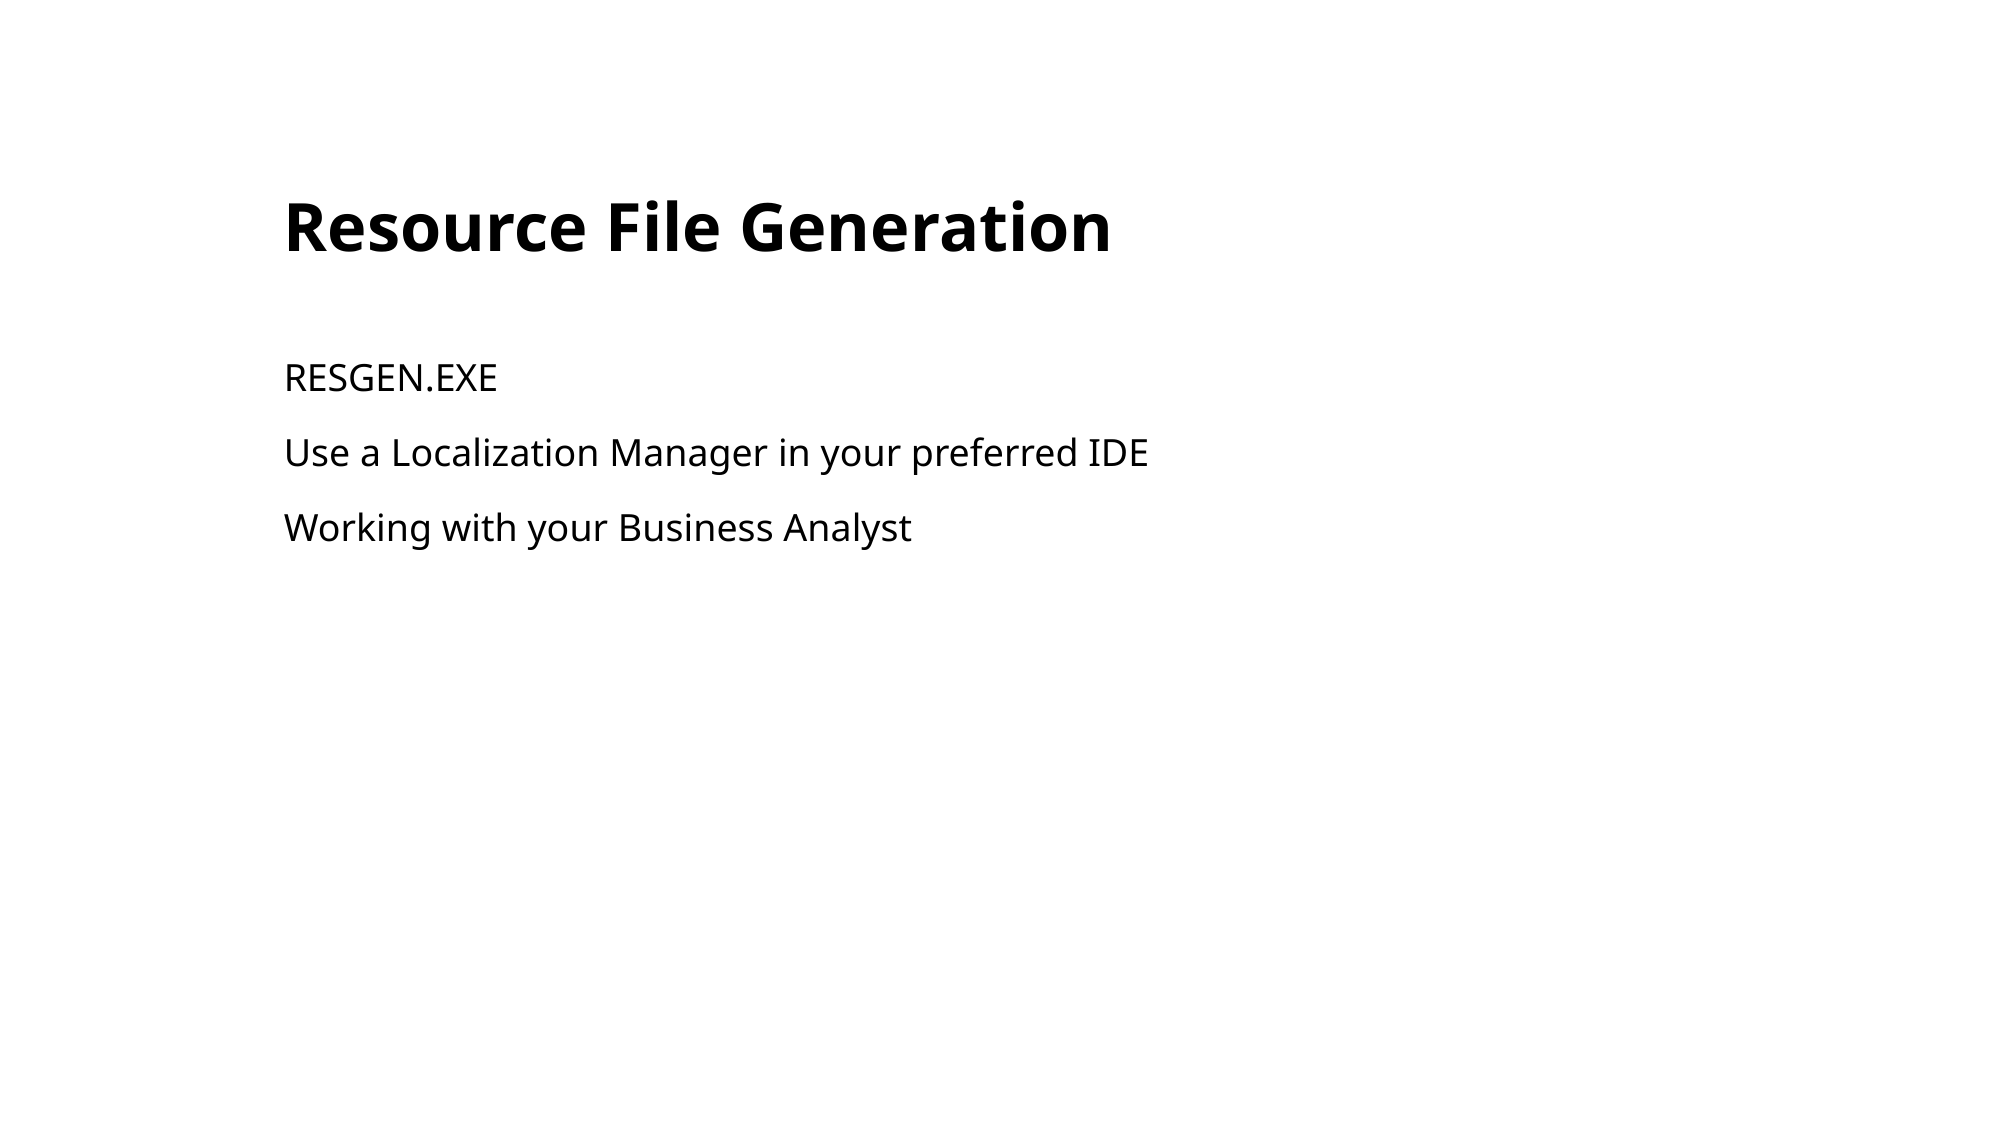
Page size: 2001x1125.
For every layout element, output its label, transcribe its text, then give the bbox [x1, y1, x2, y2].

title Resource File Generation [268, 112, 1732, 337]
list RESGEN.EXE Use a Localization Manager in your preferred IDE Working with your Business Analyst [268, 337, 1732, 1017]
